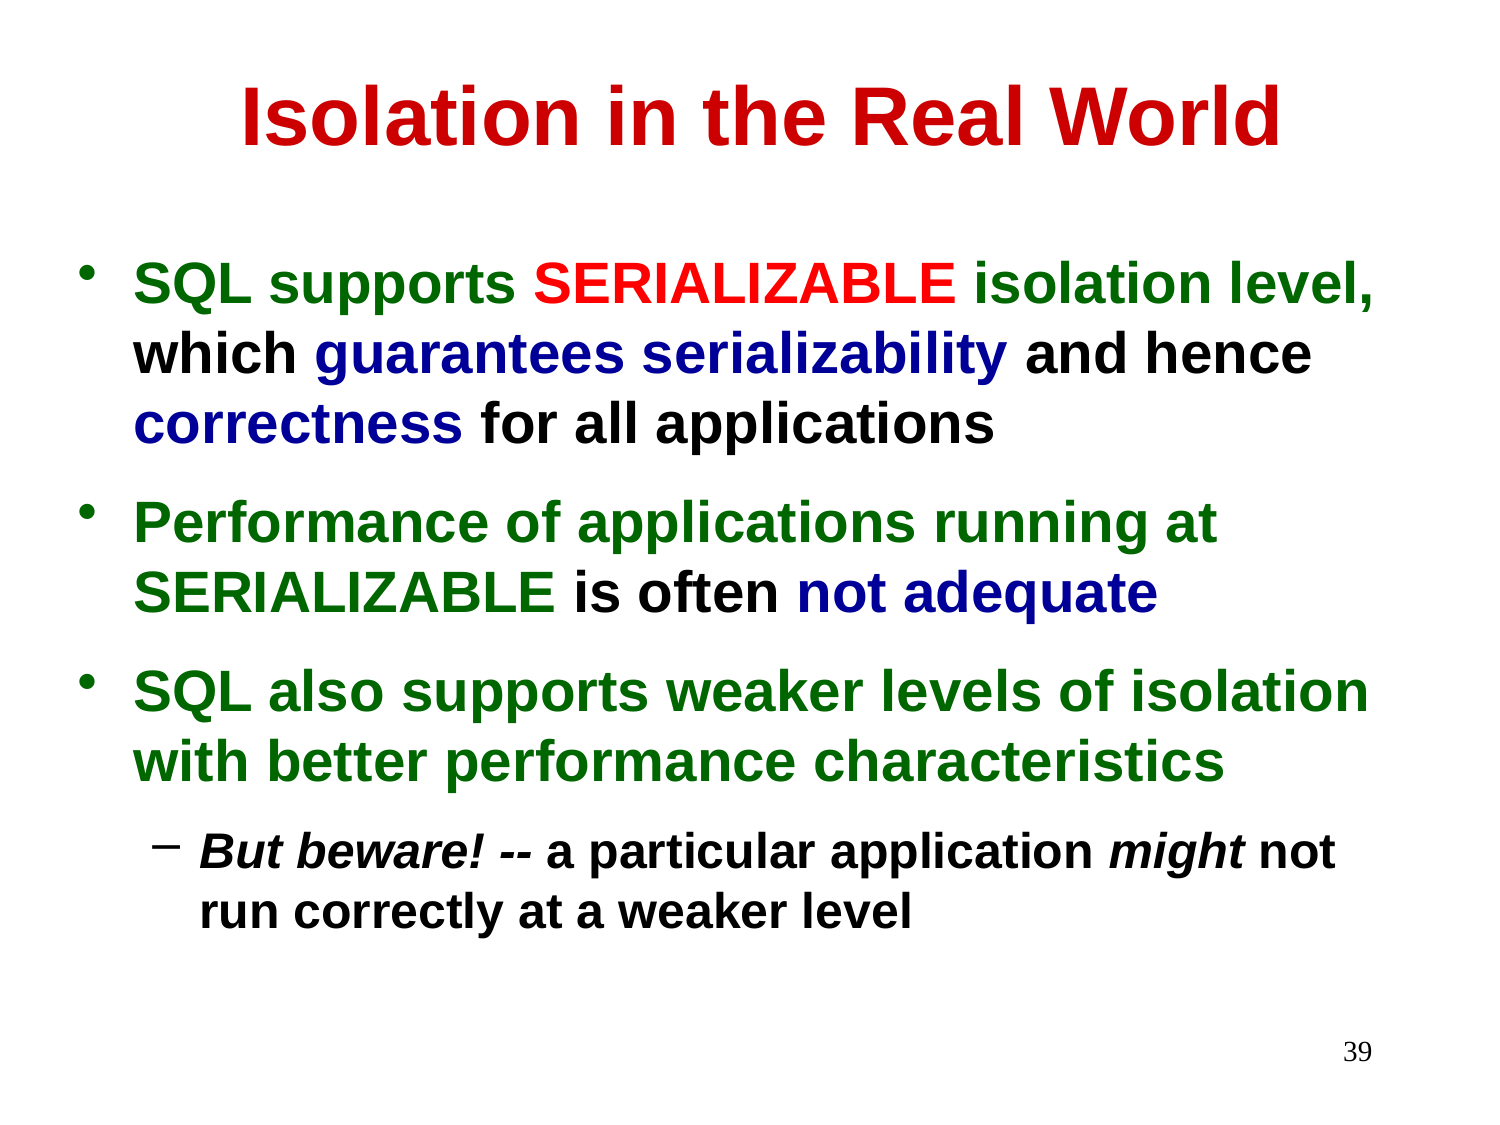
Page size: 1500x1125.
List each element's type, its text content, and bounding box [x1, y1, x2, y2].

text_box [1074, 1024, 1388, 1100]
list SQL supports SERIALIZABLE isolation level, which guarantees serializability and hence correctness for all applications Performance of applications running at SERIALIZABLE is often not adequate SQL also supports weaker levels of isolation with better performance characteristics But beware! -- a particular application might not run correctly at a weaker level [62, 237, 1426, 1013]
title Isolation in the Real World [124, 62, 1401, 163]
